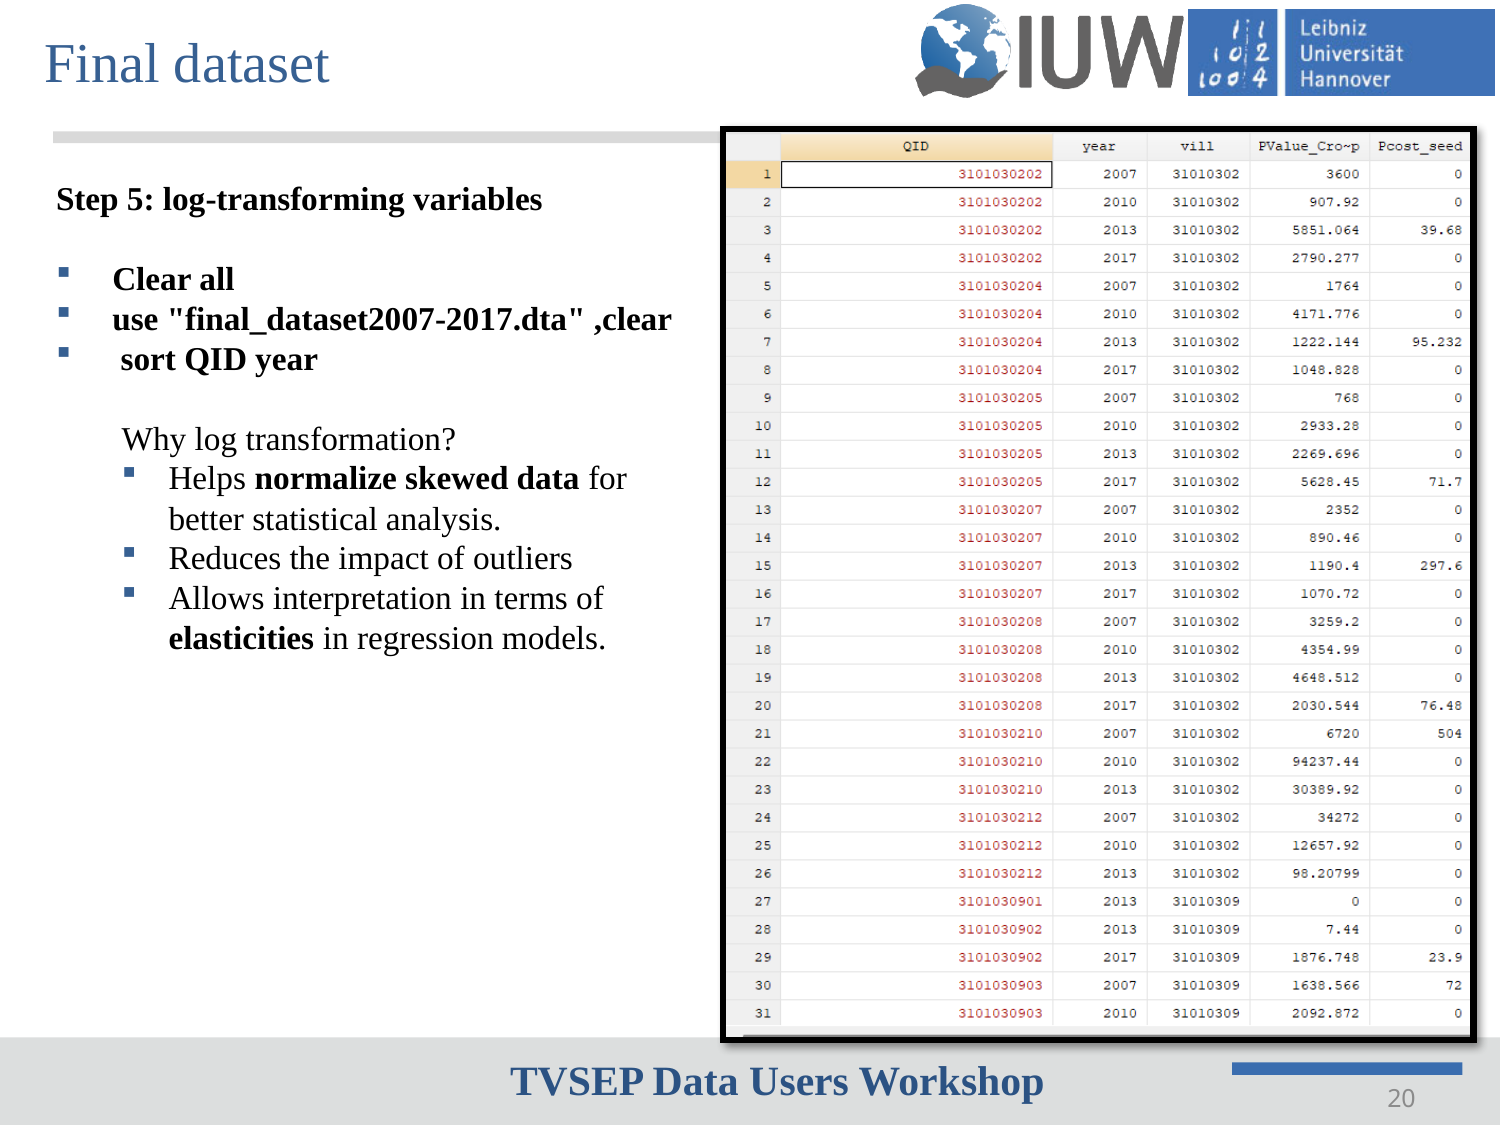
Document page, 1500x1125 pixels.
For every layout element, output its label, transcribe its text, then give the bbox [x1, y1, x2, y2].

picture [726, 131, 1471, 1038]
title Final dataset [29, 19, 904, 100]
picture [915, 4, 1495, 98]
slide_number 20 [1080, 1069, 1431, 1125]
list Step 5: log-transforming variables Clear all use "final_dataset2007-2017.dta" ,clear sort QID year Why log transformation? Helps normalize skewed data for better statistical analysis. Reduces the impact of outliers Allows interpretation in terms of elasticities in regression models. [41, 169, 715, 1000]
